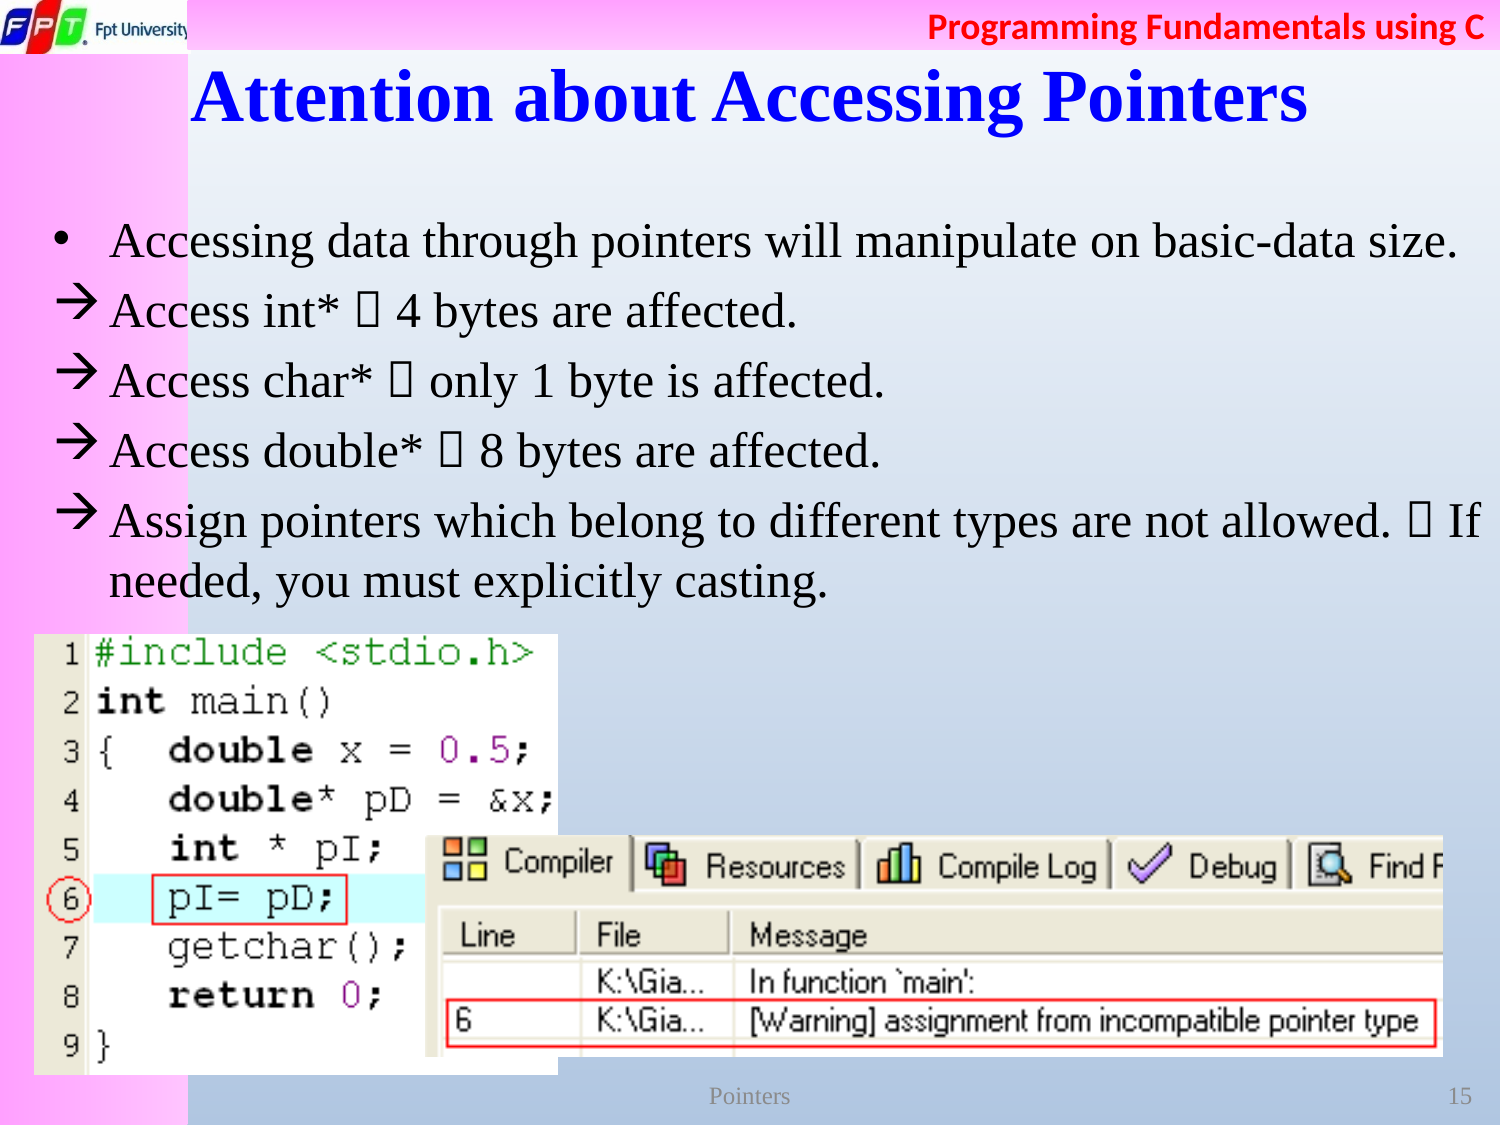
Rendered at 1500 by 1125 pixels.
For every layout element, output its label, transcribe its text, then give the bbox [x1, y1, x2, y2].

list Accessing data through pointers will manipulate on basic-data size. Access int*  4 bytes are affected. Access char*  only 1 byte is affected. Access double*  8 bytes are affected. Assign pointers which belong to different types are not allowed.  If needed, you must explicitly casting. [37, 200, 1500, 650]
footer Pointers [512, 1074, 988, 1116]
slide_number 15 [1137, 1074, 1488, 1116]
title Attention about Accessing Pointers [0, 45, 1500, 138]
picture [34, 634, 1443, 1076]
picture [0, 0, 188, 45]
